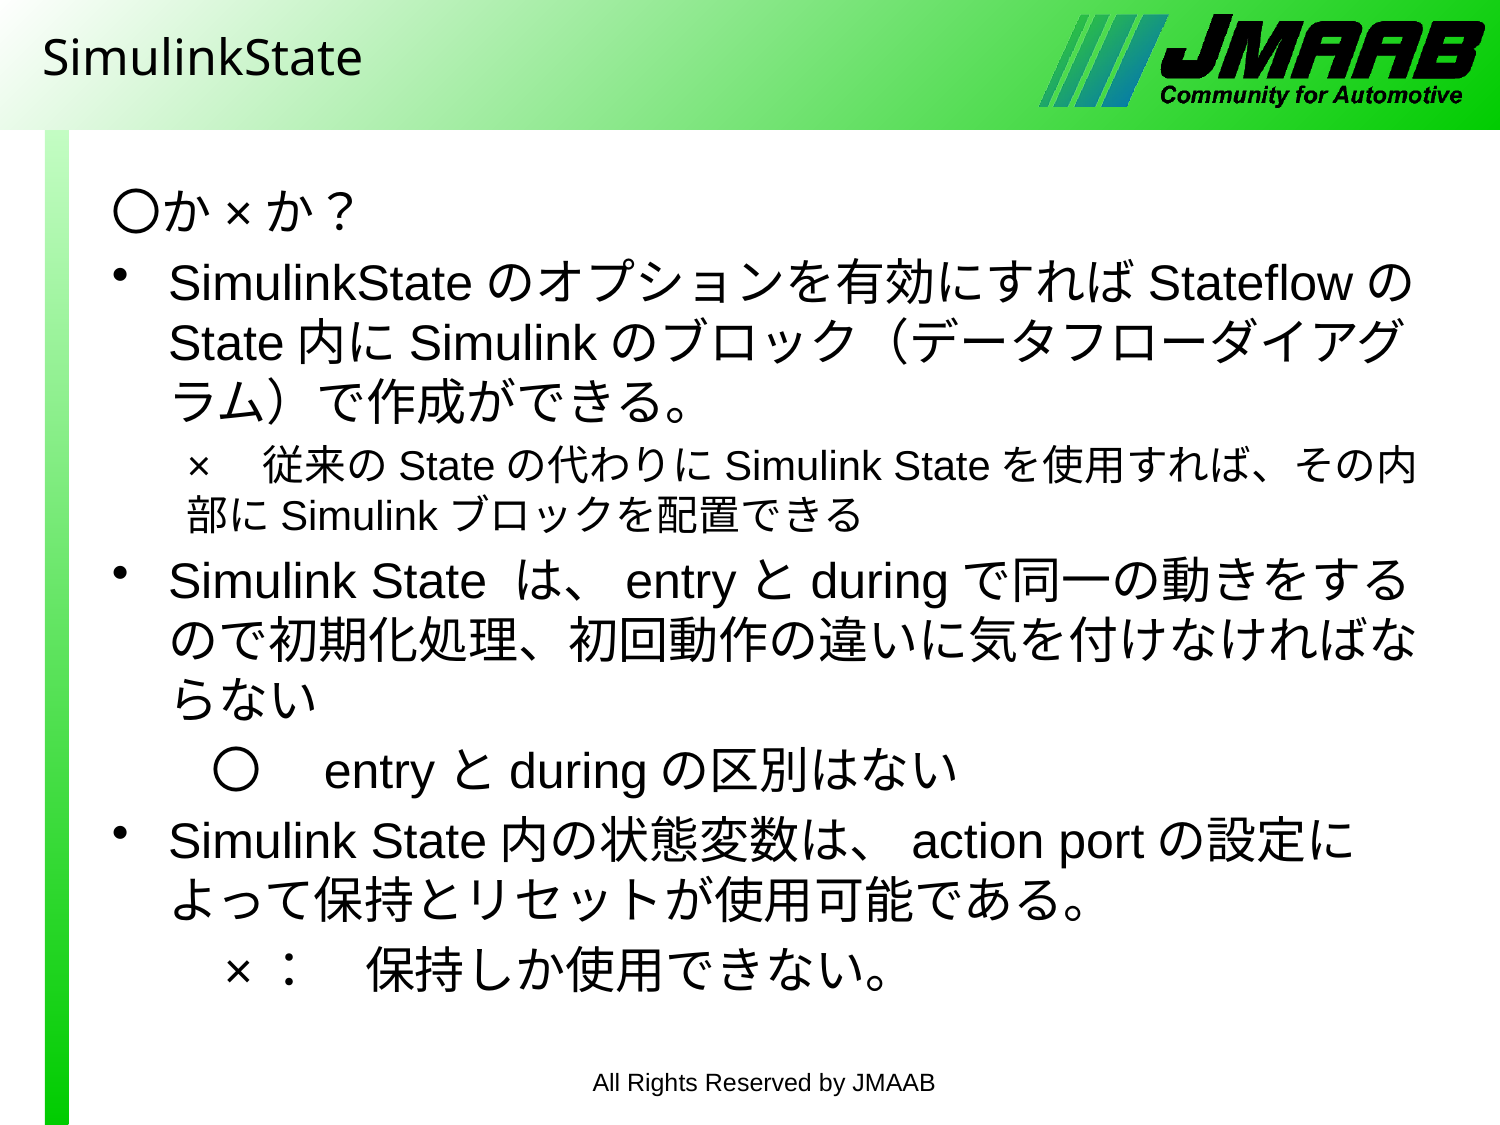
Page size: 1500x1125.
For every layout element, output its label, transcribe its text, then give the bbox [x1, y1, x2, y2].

list 〇か×か？ SimulinkStateのオプションを有効にすればStateflowのState内にSimulinkのブロック（データフローダイアグラム）で作成ができる。 × 従来のStateの代わりにSimulink Stateを使用すれば、その内部にSimulinkブロックを配置できる Simulink State は、entryとduringで同一の動きをするので初期化処理、初回動作の違いに気を付けなければならない 〇 entryとduringの区別はない Simulink State内の状態変数は、action portの設定によって保持とリセットが使用可能である。 ×： 保持しか使用できない。 [96, 172, 1447, 1047]
title SimulinkState [27, 21, 1057, 91]
picture [1036, 11, 1486, 109]
